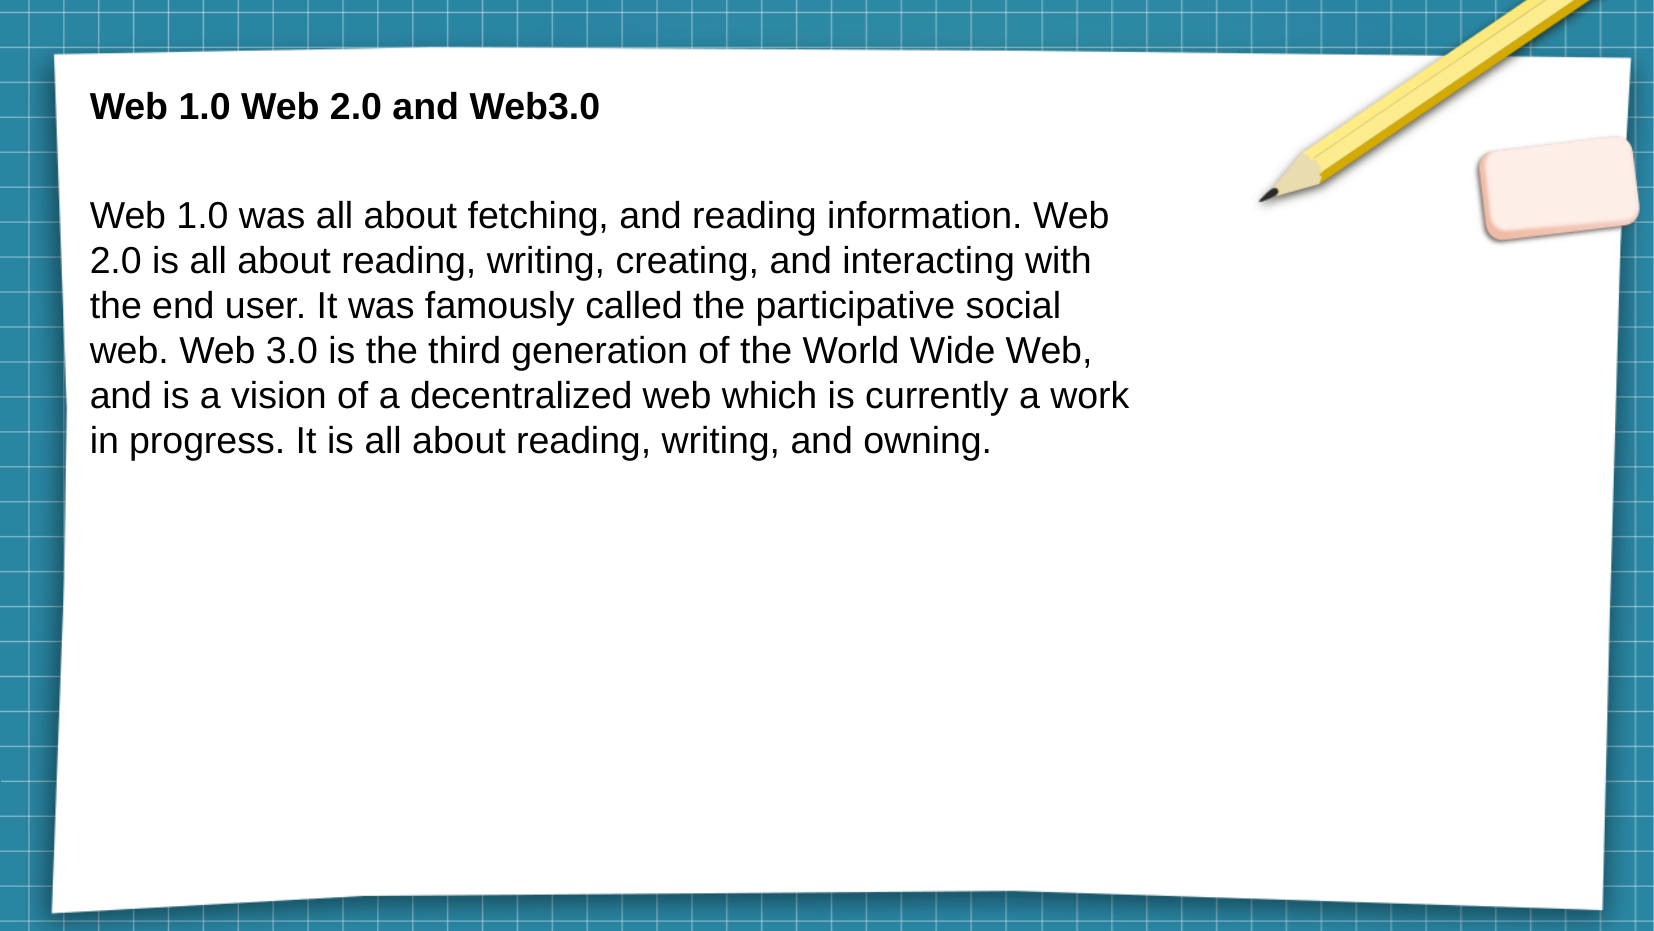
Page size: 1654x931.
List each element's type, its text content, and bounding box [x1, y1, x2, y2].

text_box Web 1.0 was all about fetching, and reading information. Web 2.0 is all about reading, writing, creating, and interacting with the end user. It was famously called the participative social web. Web 3.0 is the third generation of the World Wide Web, and is a vision of a decentralized web which is currently a work in progress. It is all about reading, writing, and owning. [74, 183, 1163, 450]
picture [0, 0, 1654, 931]
text_box Web 1.0 Web 2.0 and Web3.0 [75, 75, 975, 132]
